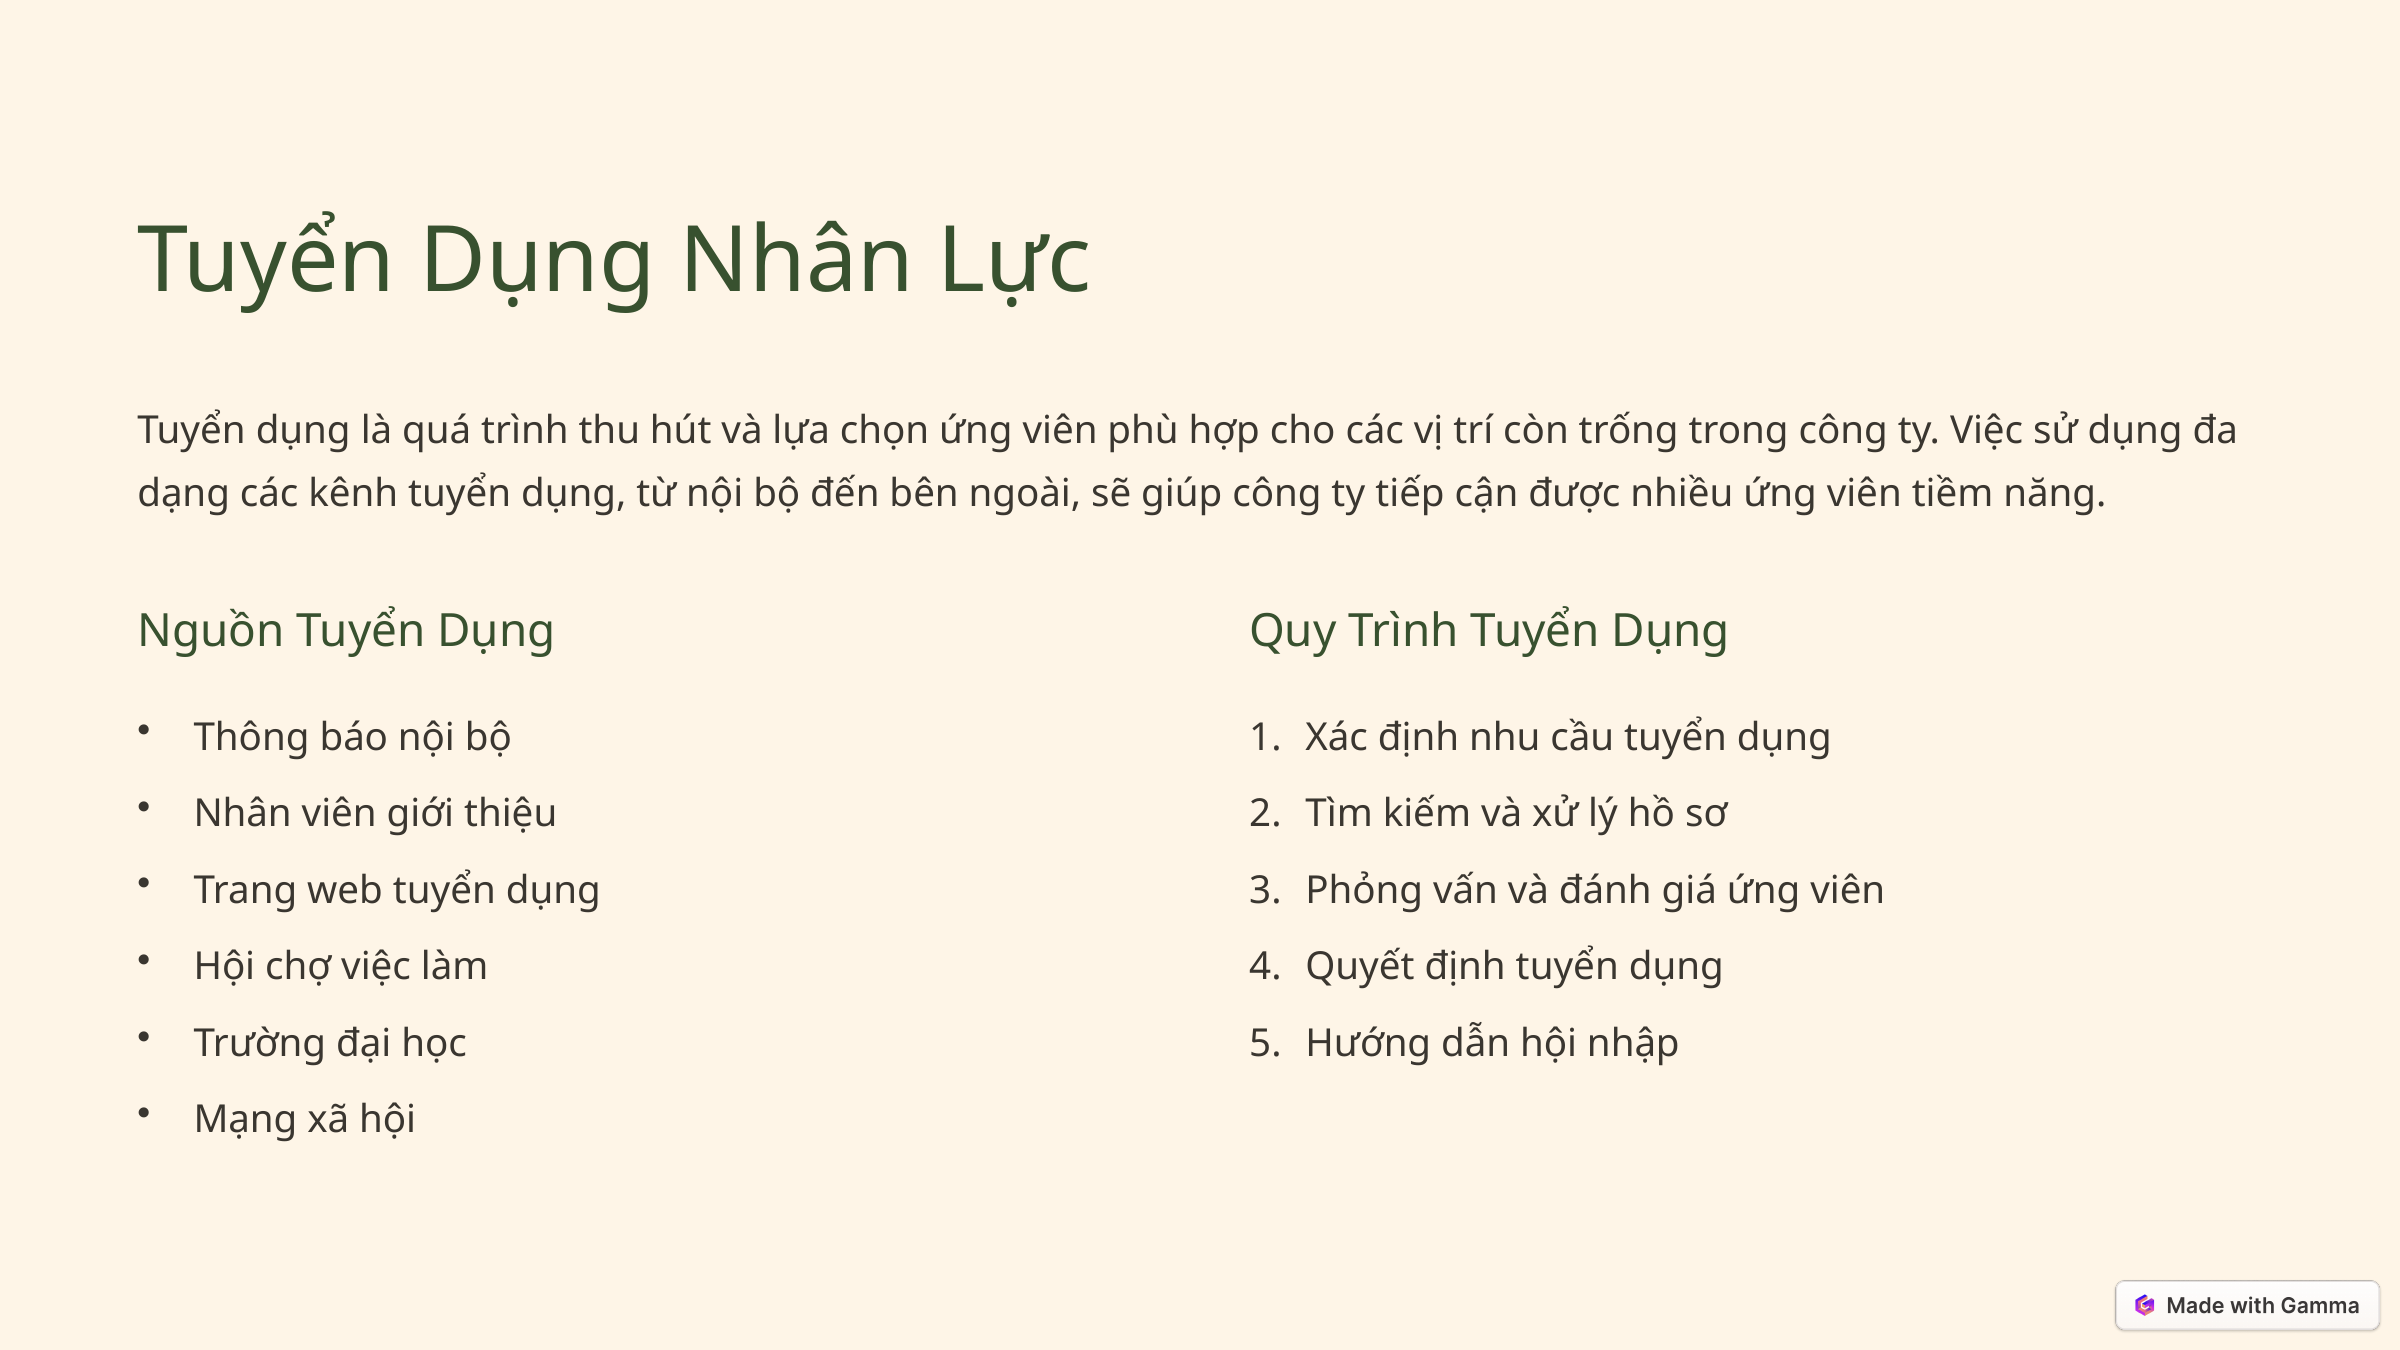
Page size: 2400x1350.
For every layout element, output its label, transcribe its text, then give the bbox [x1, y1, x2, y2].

text_box Hội chợ việc làm [137, 924, 1152, 988]
text_box Hướng dẫn hội nhập [1249, 1001, 2264, 1065]
text_box Nhân viên giới thiệu [137, 771, 1152, 835]
text_box Phỏng vấn và đánh giá ứng viên [1249, 848, 2264, 912]
text_box Tìm kiếm và xử lý hồ sơ [1249, 771, 2264, 835]
picture [2106, 1271, 2389, 1339]
text_box Nguồn Tuyển Dụng [137, 598, 600, 656]
text_box Trang web tuyển dụng [137, 848, 1152, 912]
text_box Tuyển dụng là quá trình thu hút và lựa chọn ứng viên phù hợp cho các vị trí còn trống trong công ty. Việc sử dụng đa dạng các kênh tuyển dụng, từ nội bộ đến bên ngoài, sẽ giúp công ty tiếp cận được nhiều ứng viên tiềm năng. [137, 389, 2263, 515]
text_box Mạng xã hội [137, 1078, 1152, 1141]
text_box Quy Trình Tuyển Dụng [1249, 598, 1741, 656]
text_box Thông báo nội bộ [137, 695, 1152, 759]
text_box Tuyển Dụng Nhân Lực [137, 195, 1096, 311]
text_box Xác định nhu cầu tuyển dụng [1249, 695, 2264, 759]
text_box Trường đại học [137, 1001, 1152, 1065]
text_box Quyết định tuyển dụng [1249, 924, 2264, 988]
